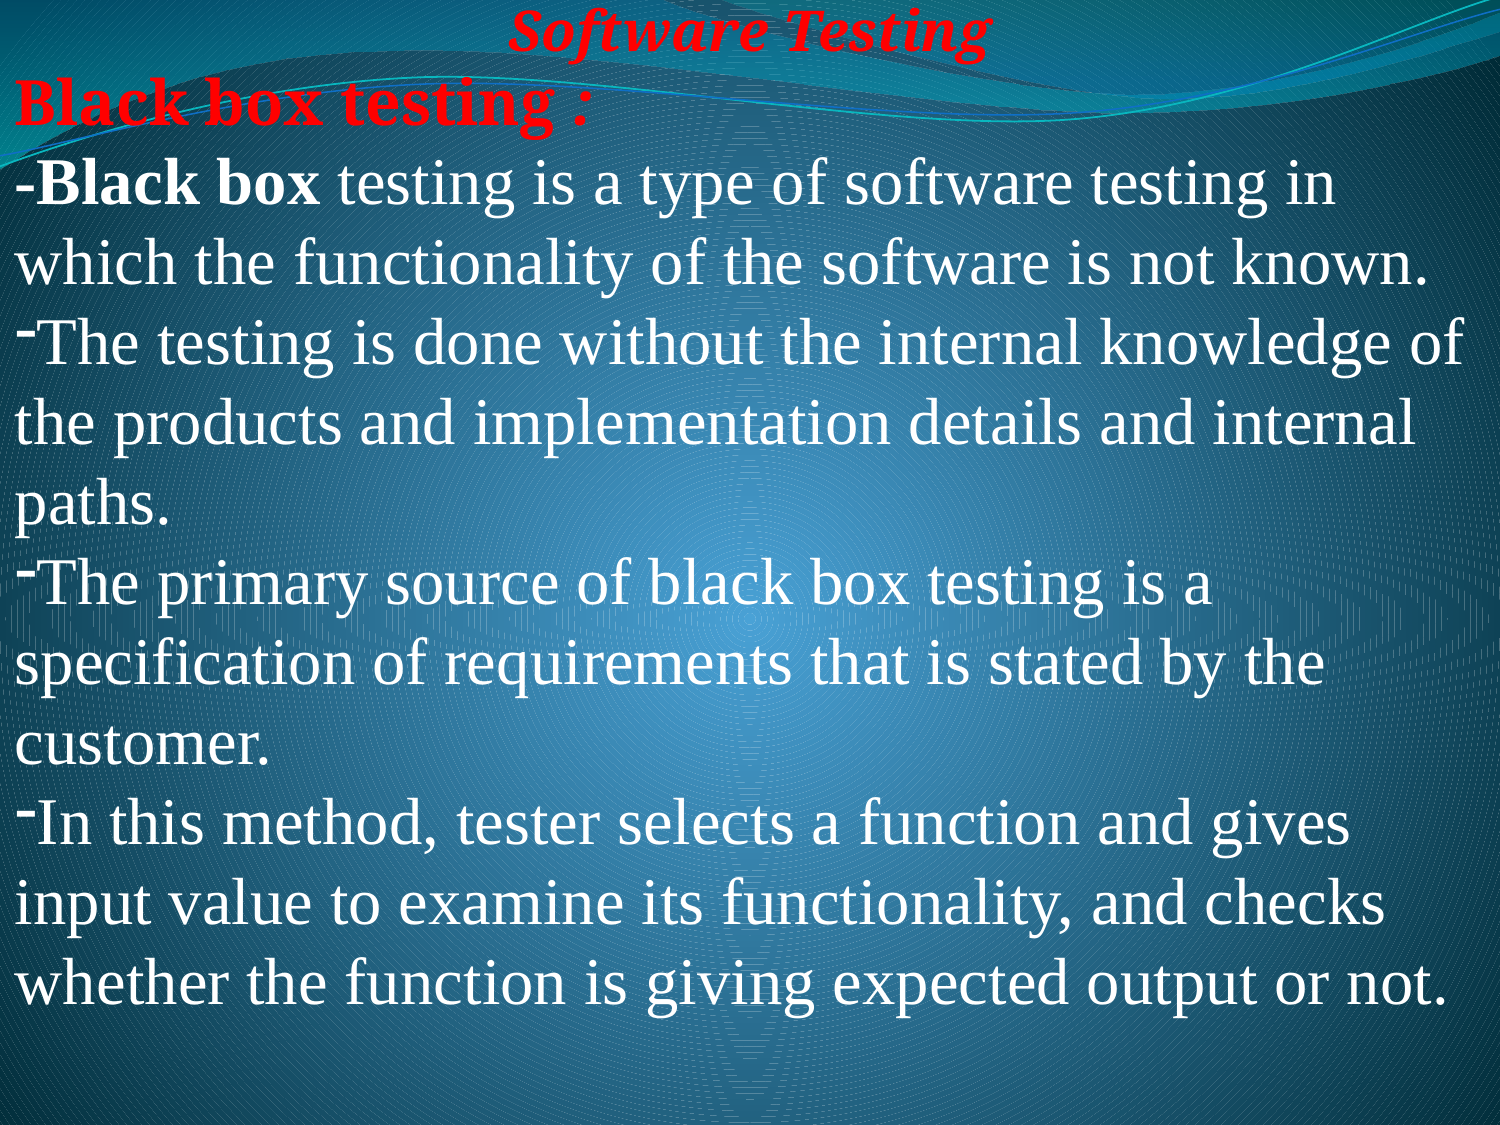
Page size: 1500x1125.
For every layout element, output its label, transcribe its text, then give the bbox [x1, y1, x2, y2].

text_box Software Testing Black box testing : -Black box testing is a type of software testing in which the functionality of the software is not known. The testing is done without the internal knowledge of the products and implementation details and internal paths. The primary source of black box testing is a specification of requirements that is stated by the customer. In this method, tester selects a function and gives input value to examine its functionality, and checks whether the function is giving expected output or not. [0, 0, 1500, 1025]
